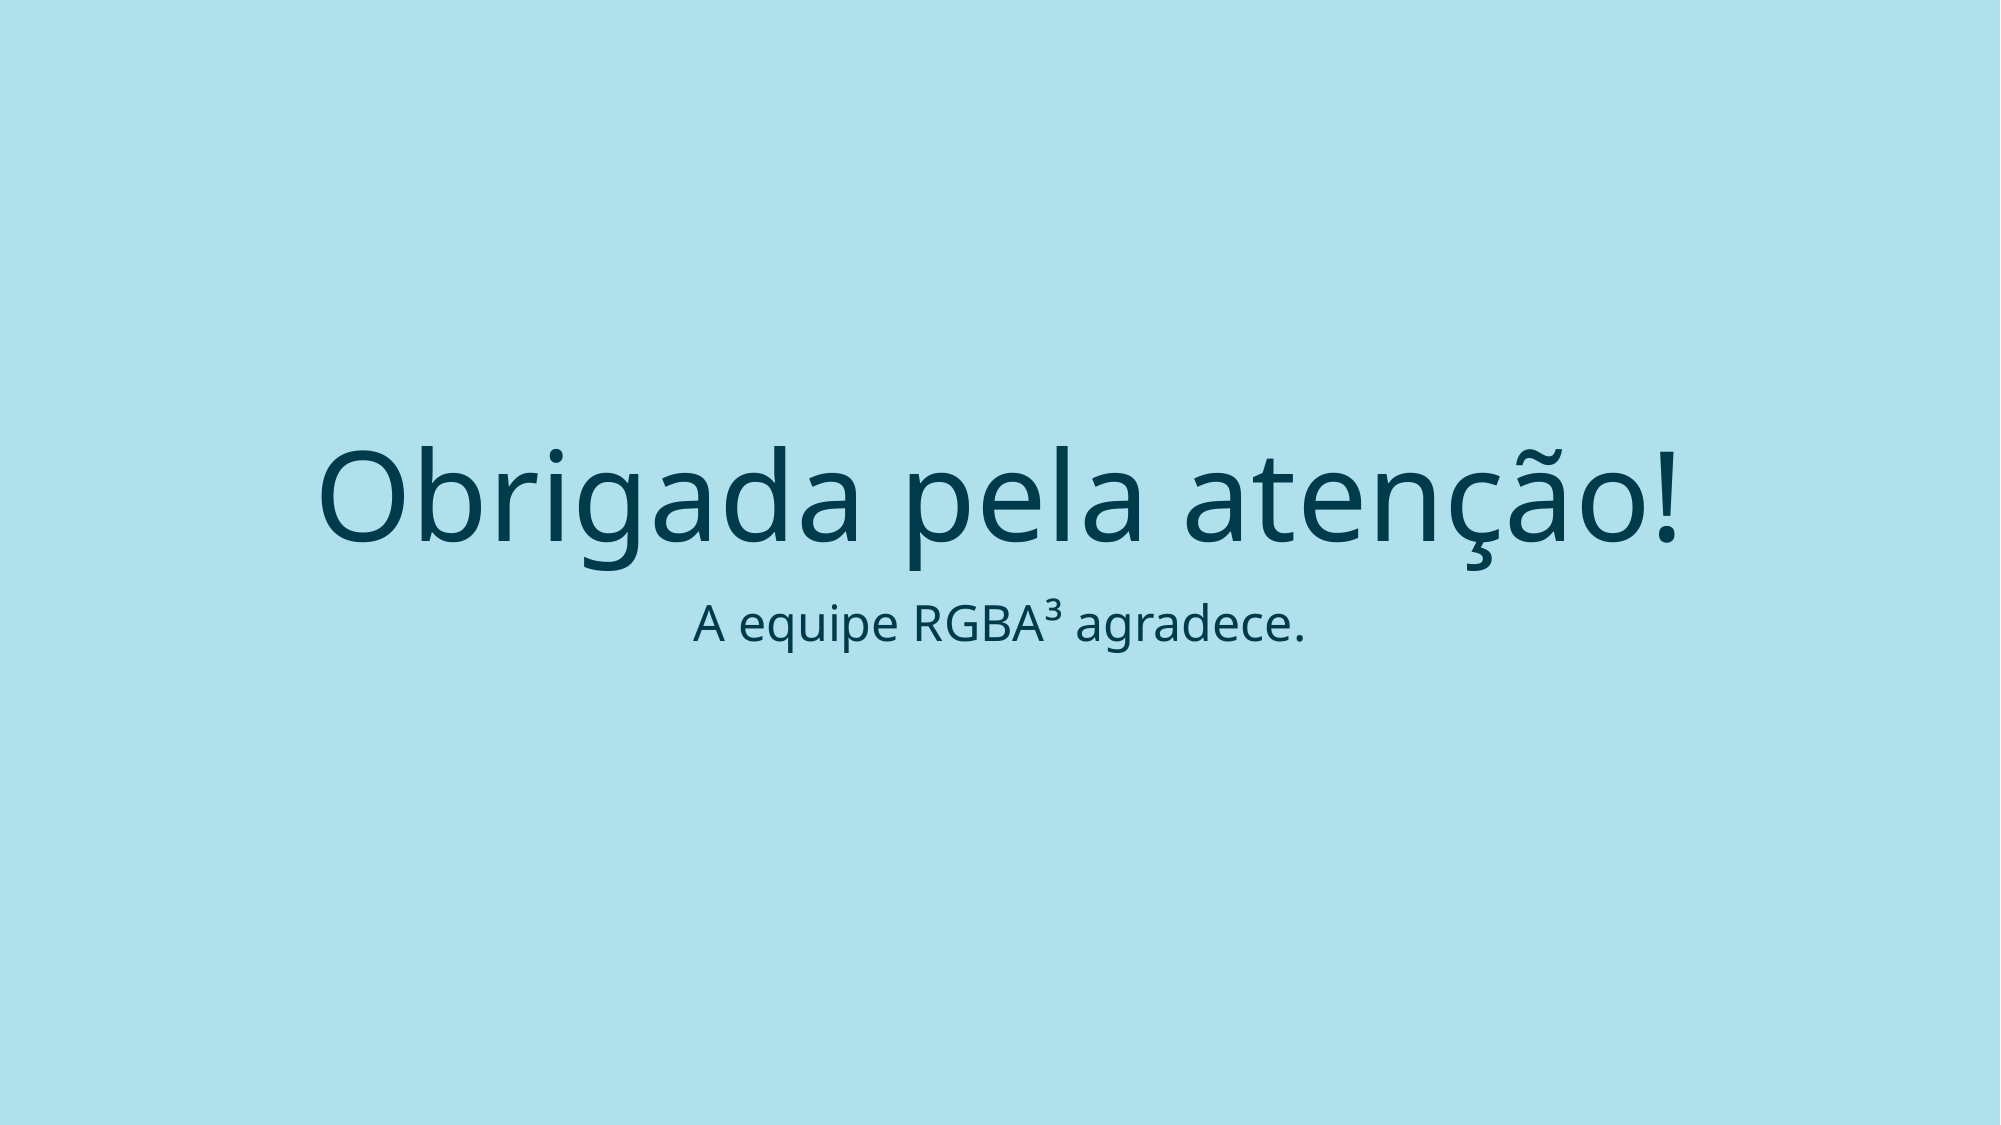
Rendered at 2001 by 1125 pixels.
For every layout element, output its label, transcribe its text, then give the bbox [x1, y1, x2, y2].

title Obrigada pela atenção! [249, 184, 1750, 576]
subtitle A equipe RGBA³ agradece. [249, 590, 1750, 863]
